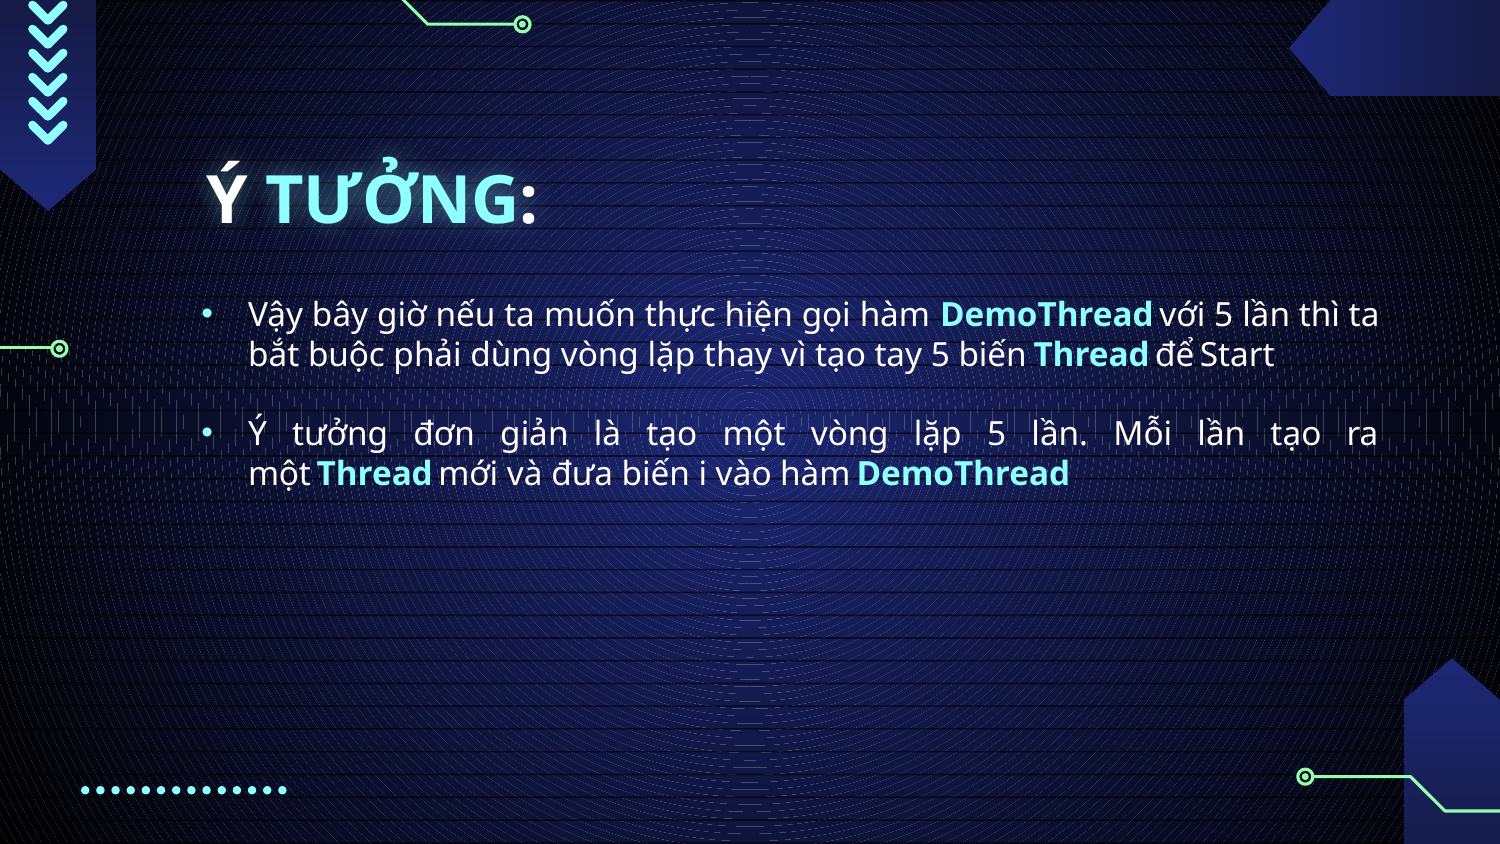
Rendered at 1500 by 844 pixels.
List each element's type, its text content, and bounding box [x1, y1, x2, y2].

title Ý TƯỞNG: [191, 150, 914, 245]
text_box Vậy bây giờ nếu ta muốn thực hiện gọi hàm DemoThread với 5 lần thì ta bắt buộc phải dùng vòng lặp thay vì tạo tay 5 biến Thread để Start Ý tưởng đơn giản là tạo một vòng lặp 5 lần. Mỗi lần tạo ra một Thread mới và đưa biến i vào hàm DemoThread [104, 277, 1395, 550]
